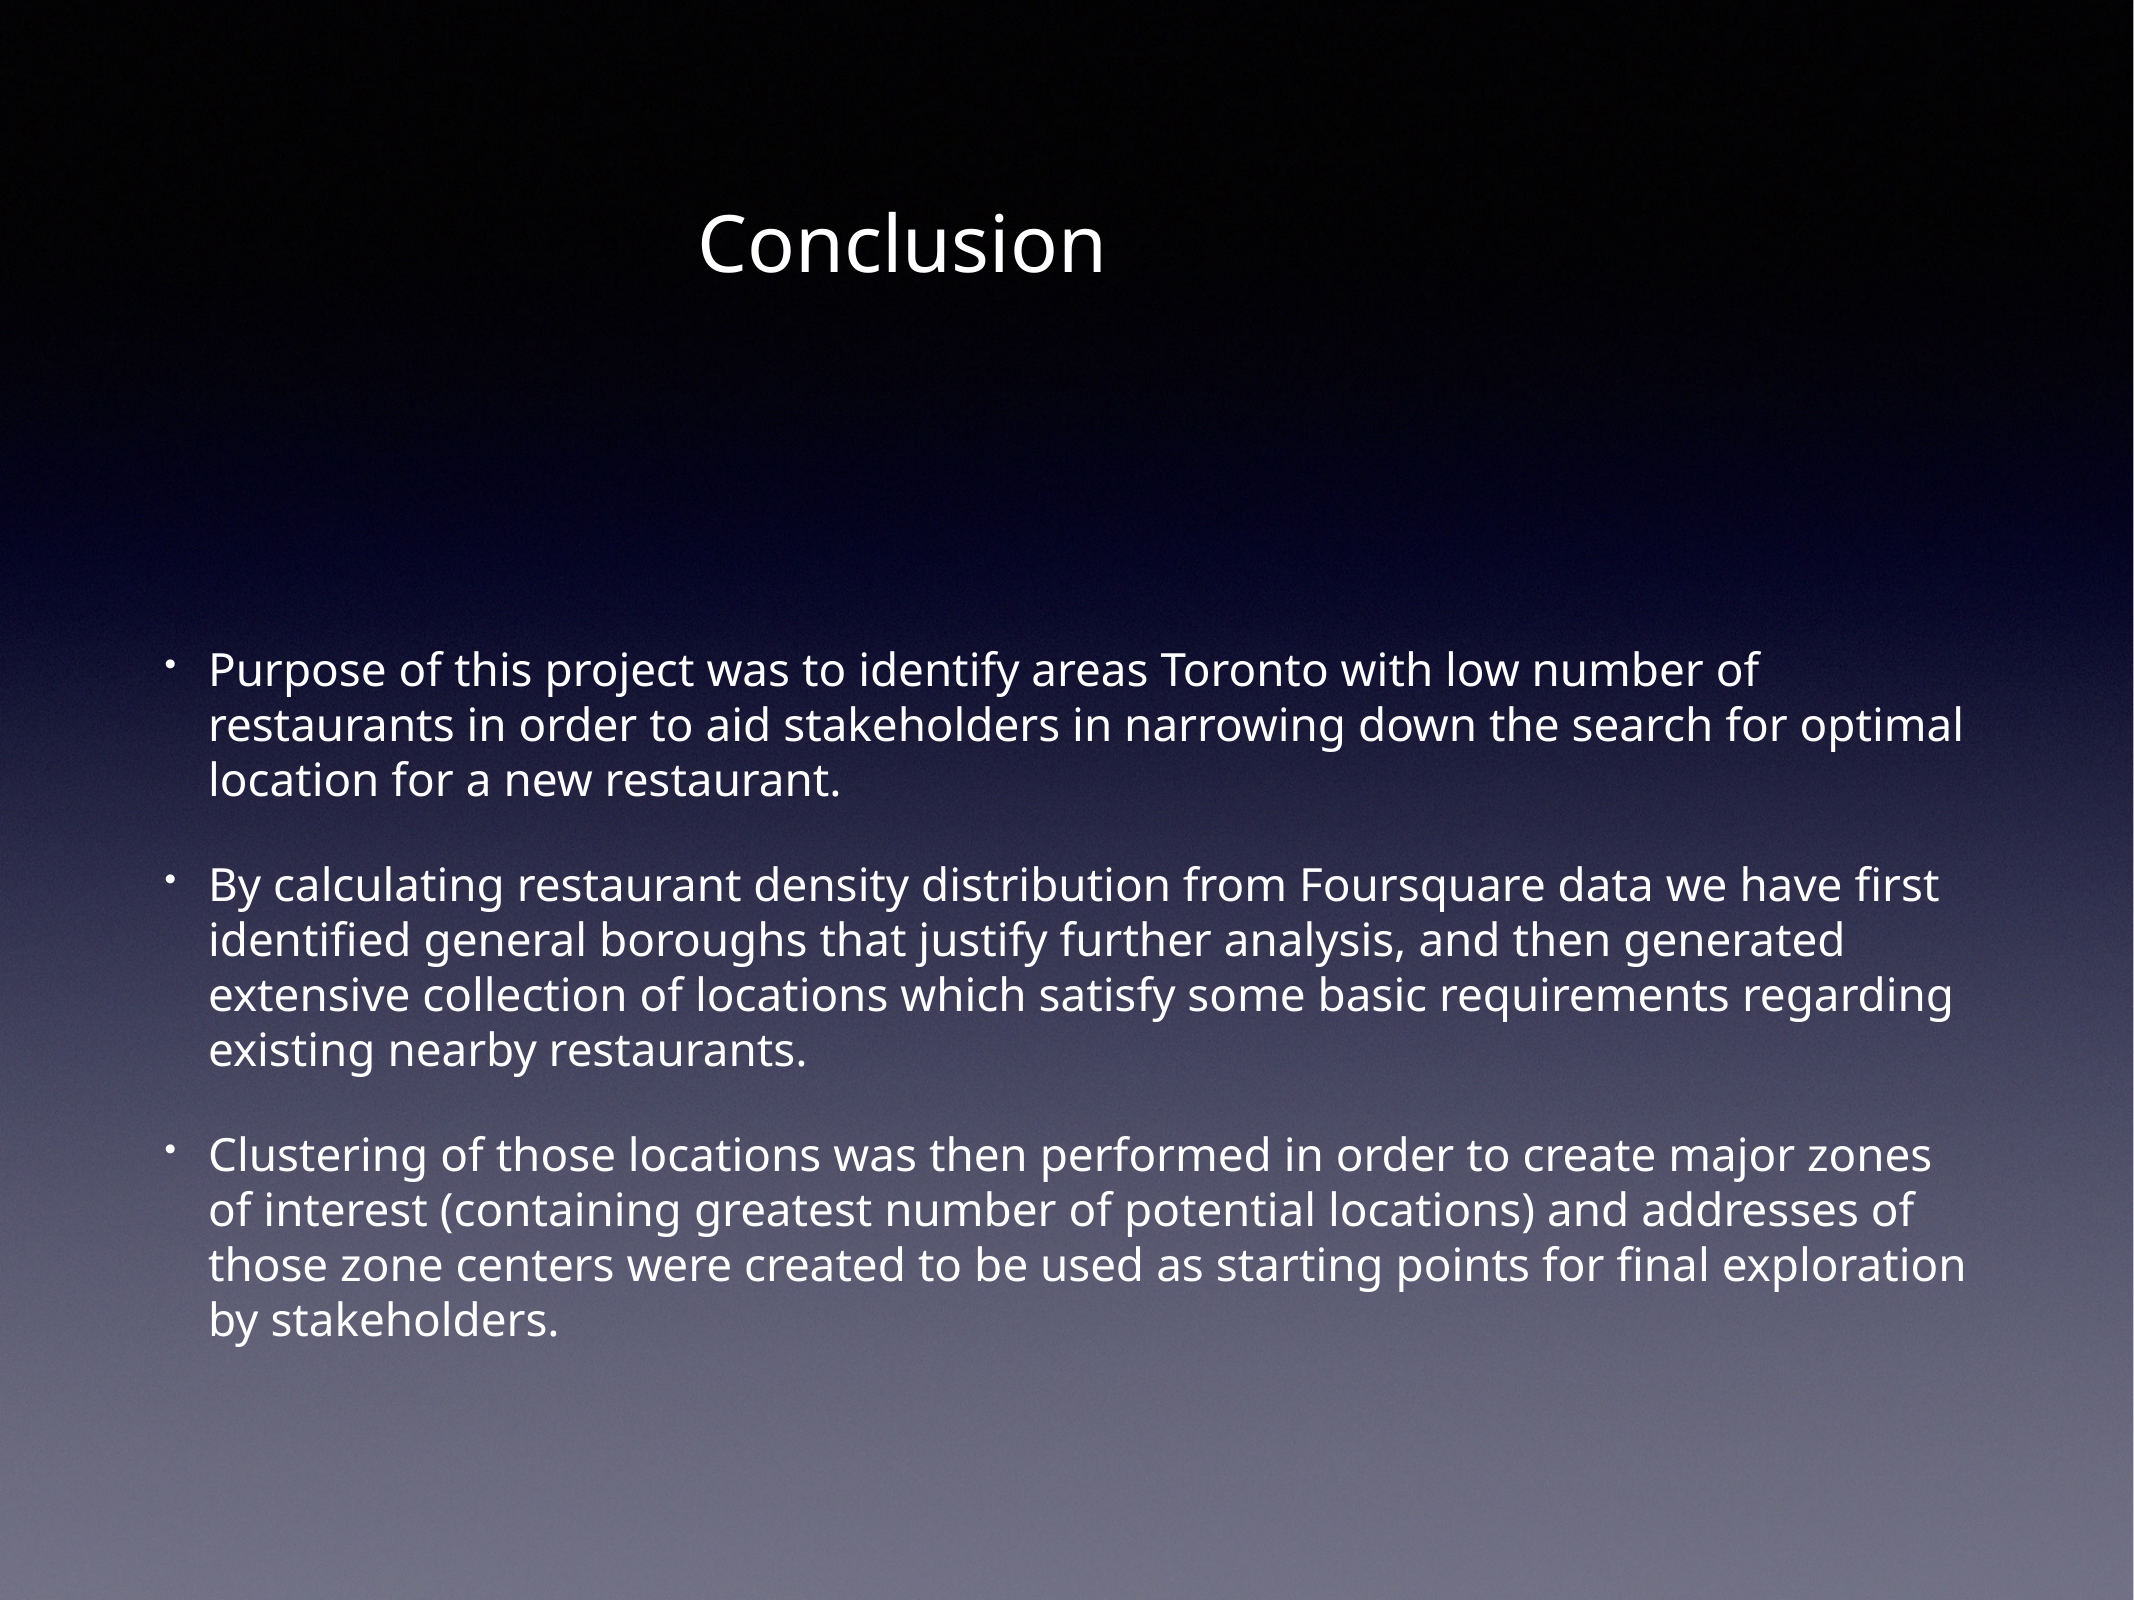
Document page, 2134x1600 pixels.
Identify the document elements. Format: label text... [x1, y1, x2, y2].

title Conclusion [155, 66, 1978, 416]
picture [0, 0, 2134, 1600]
list Purpose of this project was to identify areas Toronto with low number of restaurants in order to aid stakeholders in narrowing down the search for optimal location for a new restaurant. By calculating restaurant density distribution from Foursquare data we have first identified general boroughs that justify further analysis, and then generated extensive collection of locations which satisfy some basic requirements regarding existing nearby restaurants. Clustering of those locations was then performed in order to create major zones of interest (containing greatest number of potential locations) and addresses of those zone centers were created to be used as starting points for final exploration by stakeholders. [155, 424, 1978, 1457]
